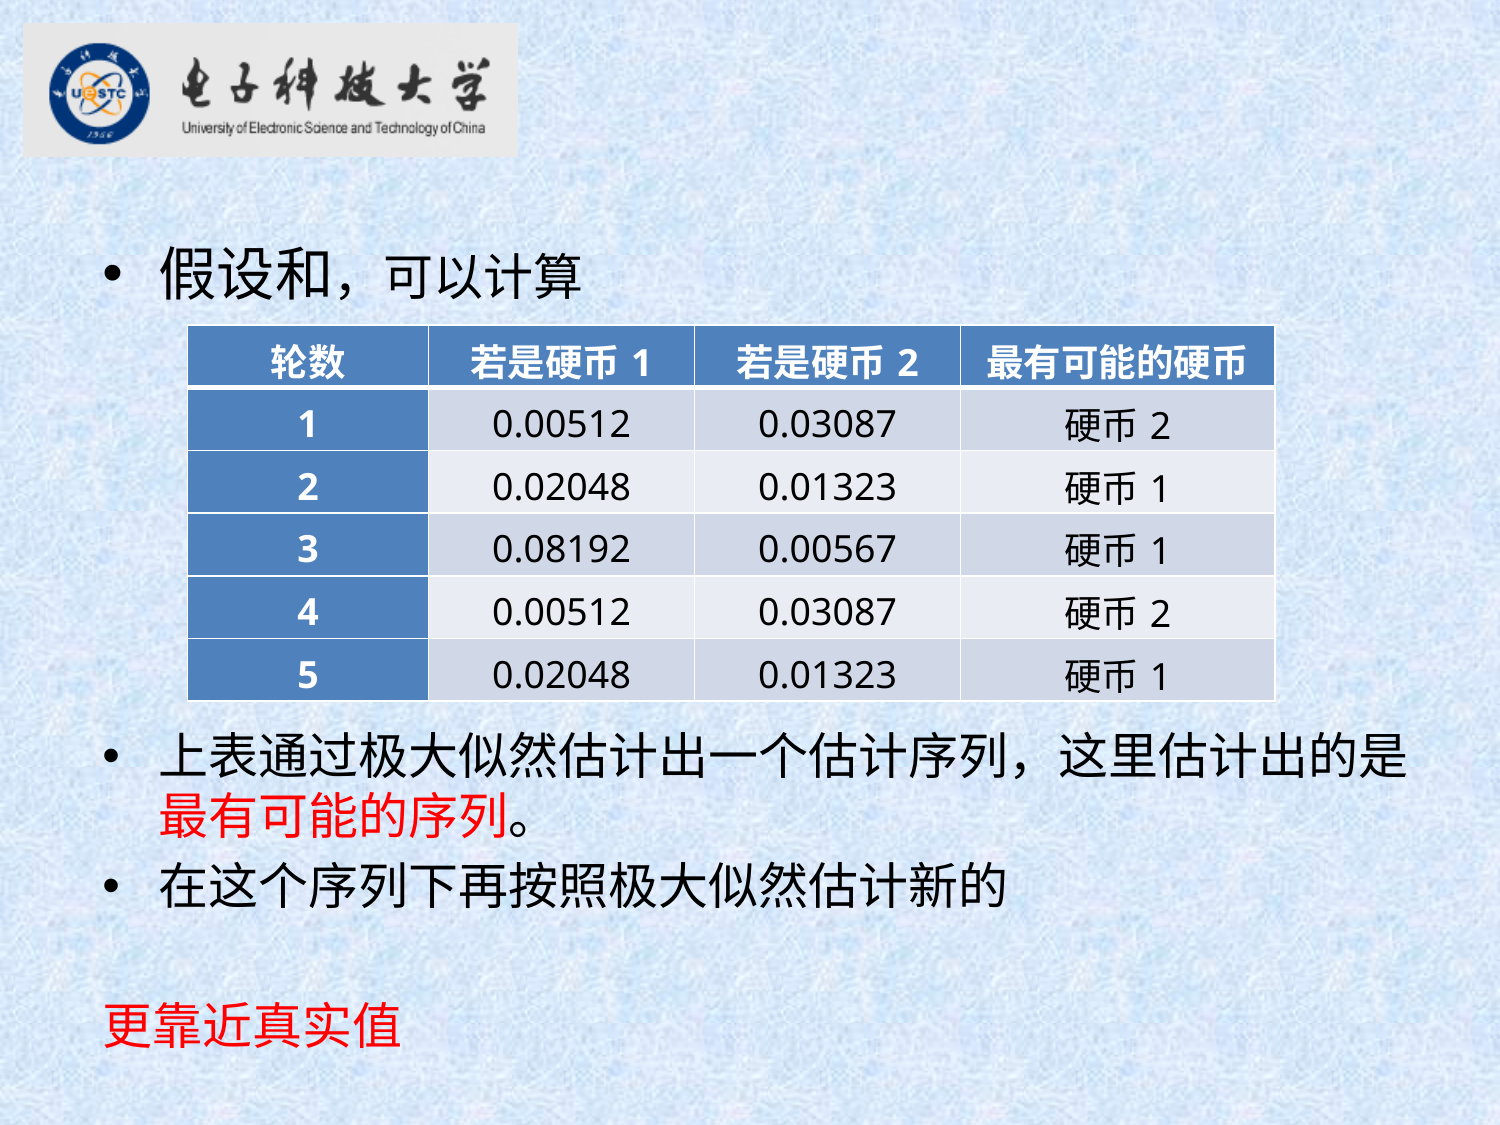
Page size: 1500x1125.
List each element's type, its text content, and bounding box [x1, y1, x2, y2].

table_cell 3 [188, 514, 428, 575]
table_cell 硬币1 [961, 451, 1274, 512]
table_header 最有可能的硬币 [961, 326, 1274, 385]
table_cell 1 [188, 390, 428, 450]
table_cell 5 [188, 639, 428, 700]
table_cell 0.00512 [429, 390, 694, 450]
table_header 若是硬币1 [429, 326, 694, 385]
table_cell 0.02048 [429, 451, 694, 512]
table_cell 0.01323 [695, 639, 960, 700]
table_header 轮数 [188, 326, 428, 385]
table_cell 硬币1 [961, 514, 1274, 575]
table_cell 2 [188, 451, 428, 512]
table_header 若是硬币2 [695, 326, 960, 385]
table_cell 0.01323 [695, 451, 960, 512]
table_cell 0.03087 [695, 577, 960, 638]
table_cell 硬币2 [961, 577, 1274, 638]
table_cell 硬币2 [961, 390, 1274, 450]
table_cell 0.03087 [695, 390, 960, 450]
table_cell 硬币1 [961, 639, 1274, 700]
table_cell 0.00512 [429, 577, 694, 638]
table_cell 0.02048 [429, 639, 694, 700]
picture [0, 0, 1500, 1125]
table_cell 4 [188, 577, 428, 638]
table_cell 0.08192 [429, 514, 694, 575]
table_cell 0.00567 [695, 514, 960, 575]
